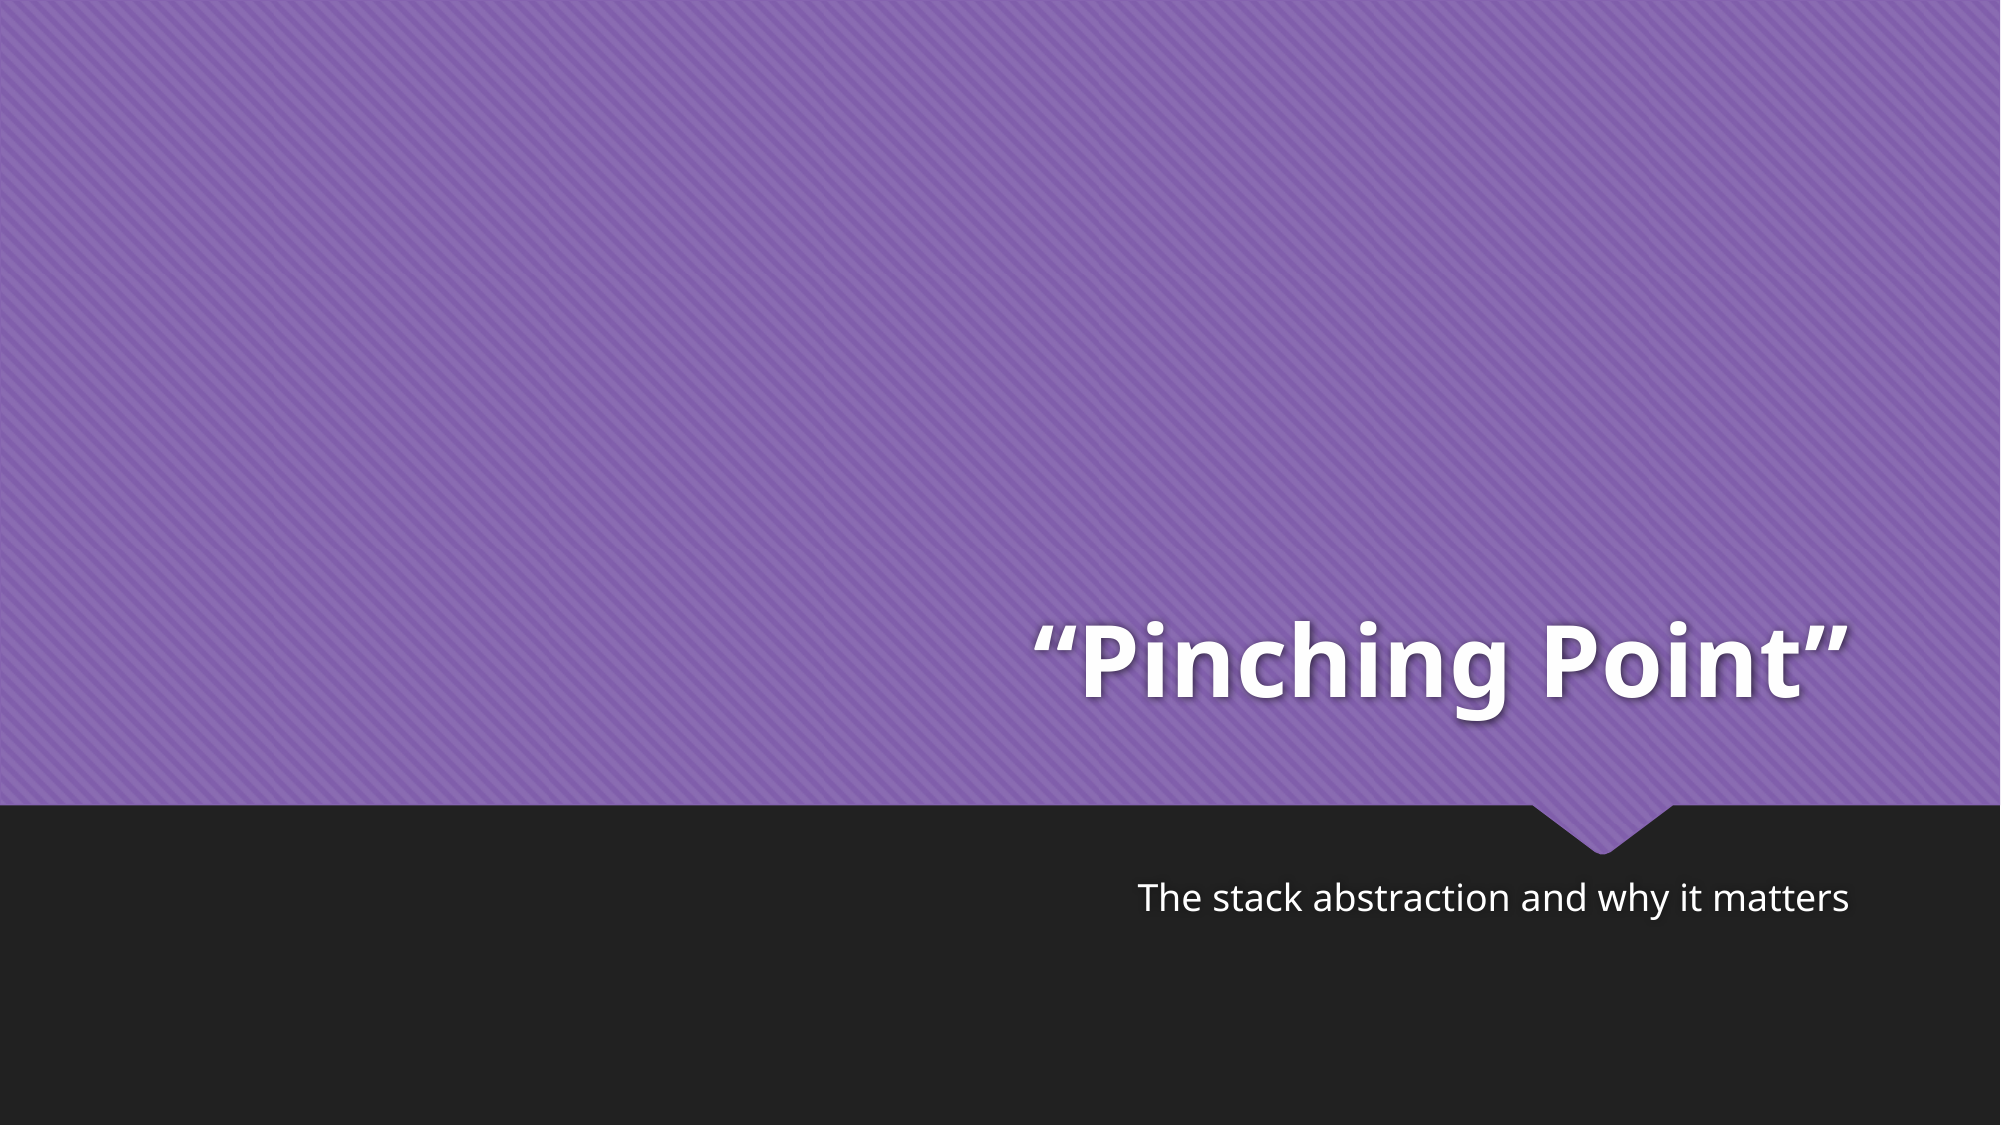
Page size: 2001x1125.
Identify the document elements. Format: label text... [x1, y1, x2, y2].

title “Pinching Point” [132, 484, 1866, 726]
list The stack abstraction and why it matters [132, 866, 1866, 938]
